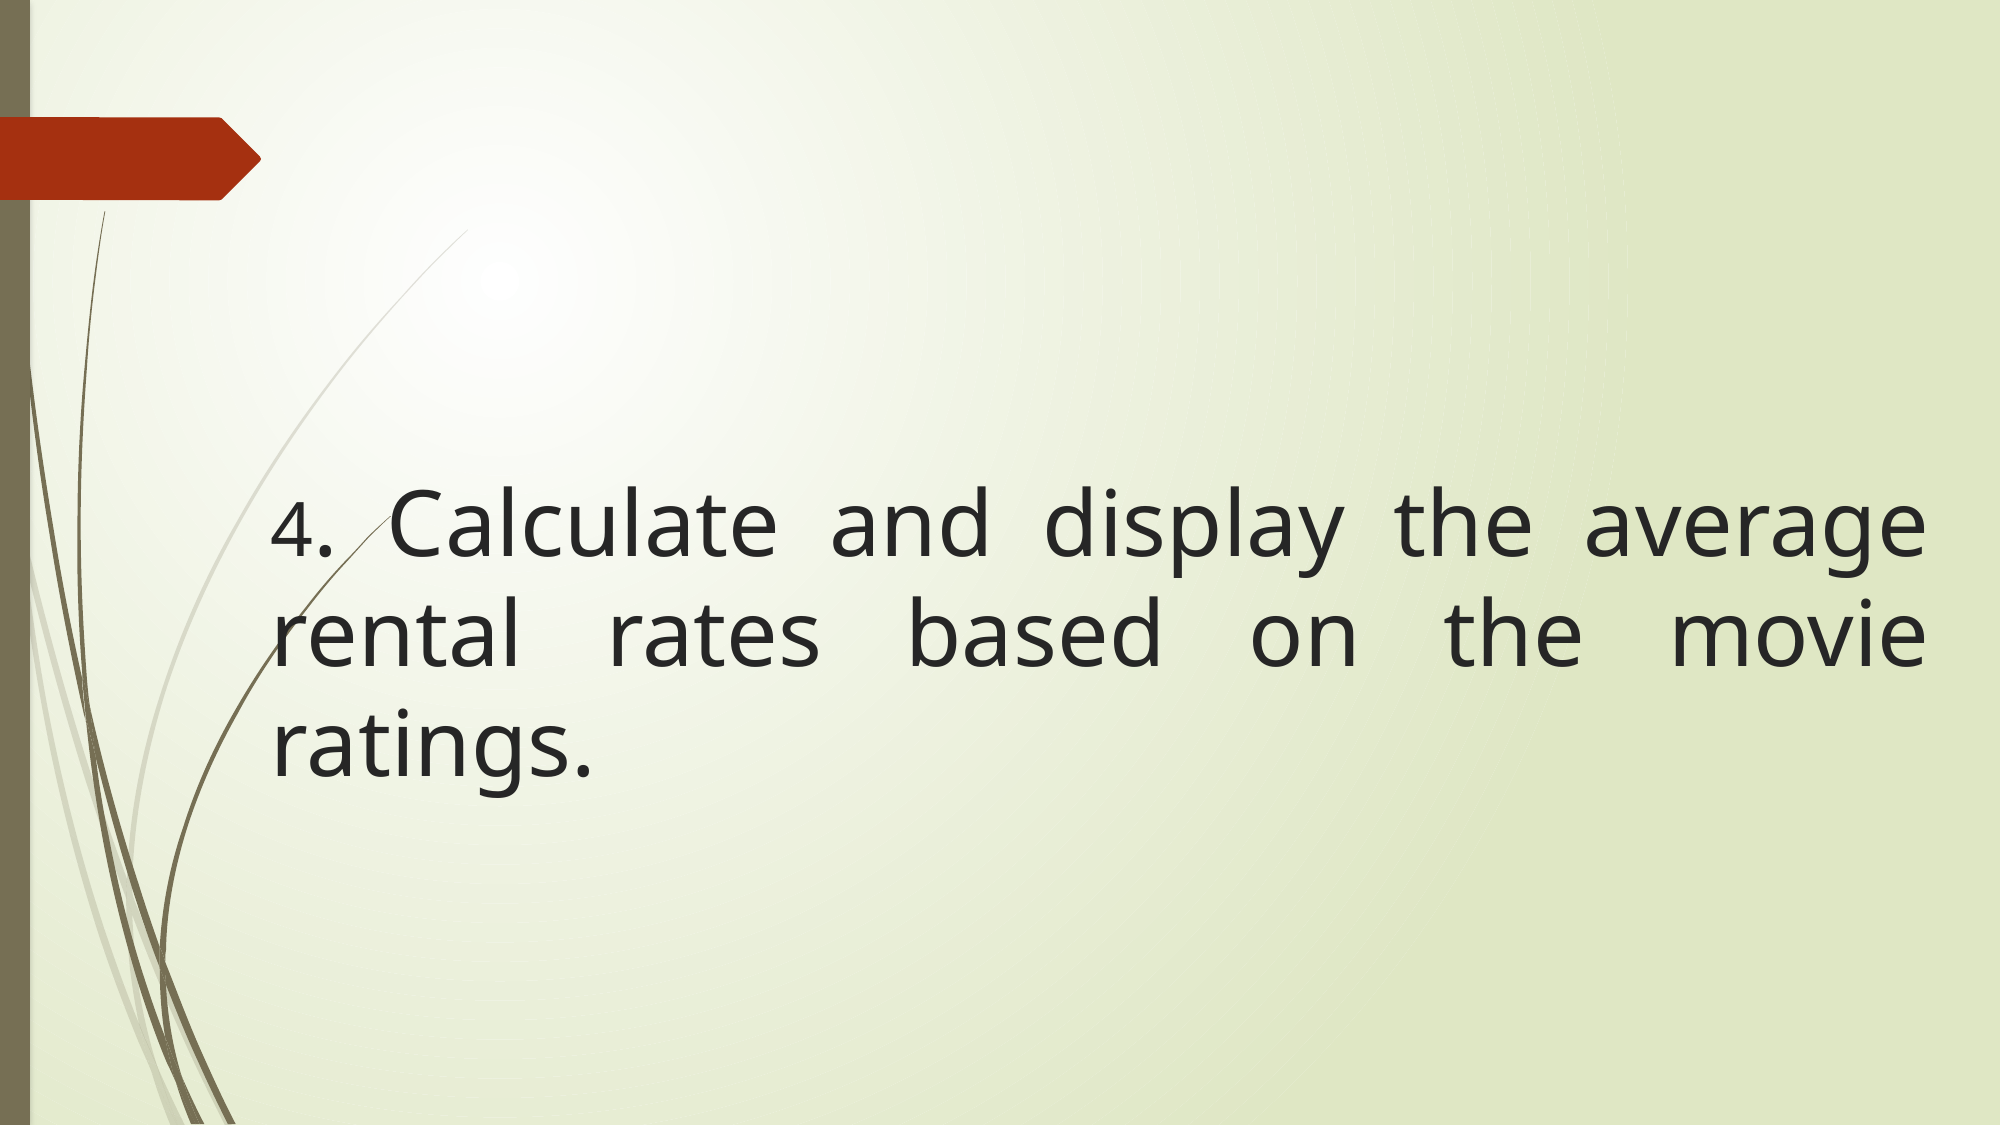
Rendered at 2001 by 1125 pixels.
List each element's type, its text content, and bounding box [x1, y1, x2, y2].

title 4. Calculate and display the average rental rates based on the movie ratings. [255, 457, 1947, 866]
